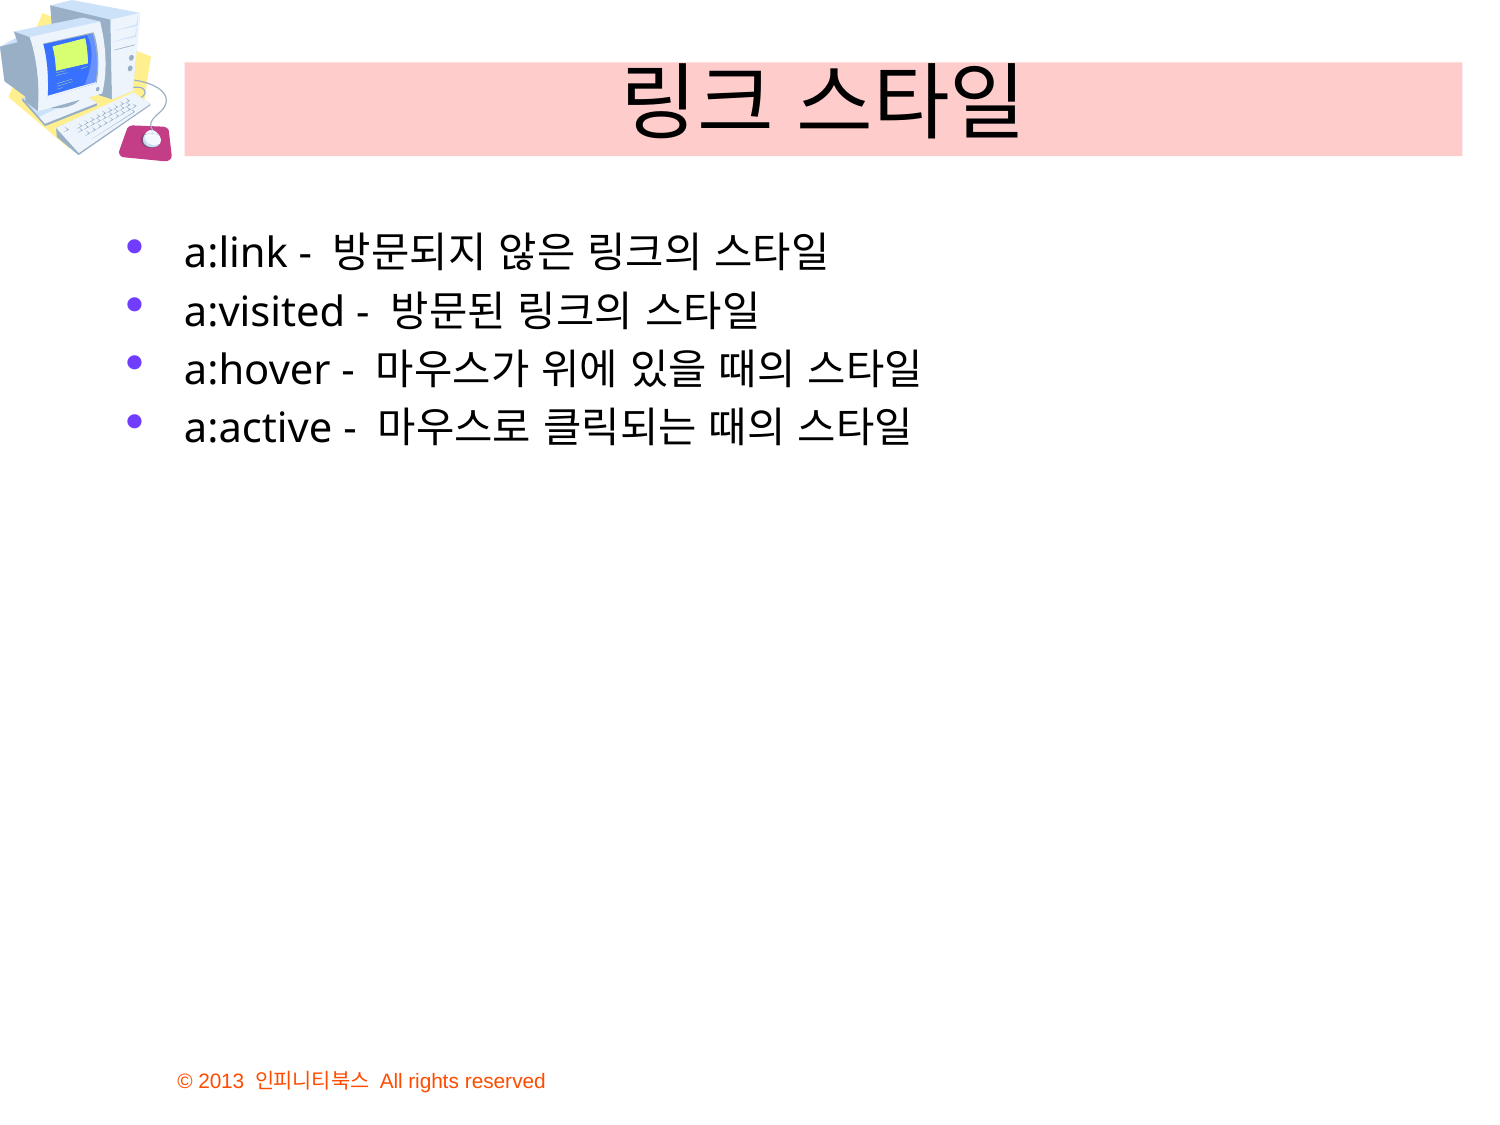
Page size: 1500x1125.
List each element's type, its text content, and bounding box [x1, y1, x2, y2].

list a:link - 방문되지 않은 링크의 스타일 a:visited - 방문된 링크의 스타일 a:hover - 마우스가 위에 있을 때의 스타일 a:active - 마우스로 클릭되는 때의 스타일 [112, 218, 1460, 900]
title 링크 스타일 [184, 62, 1463, 157]
